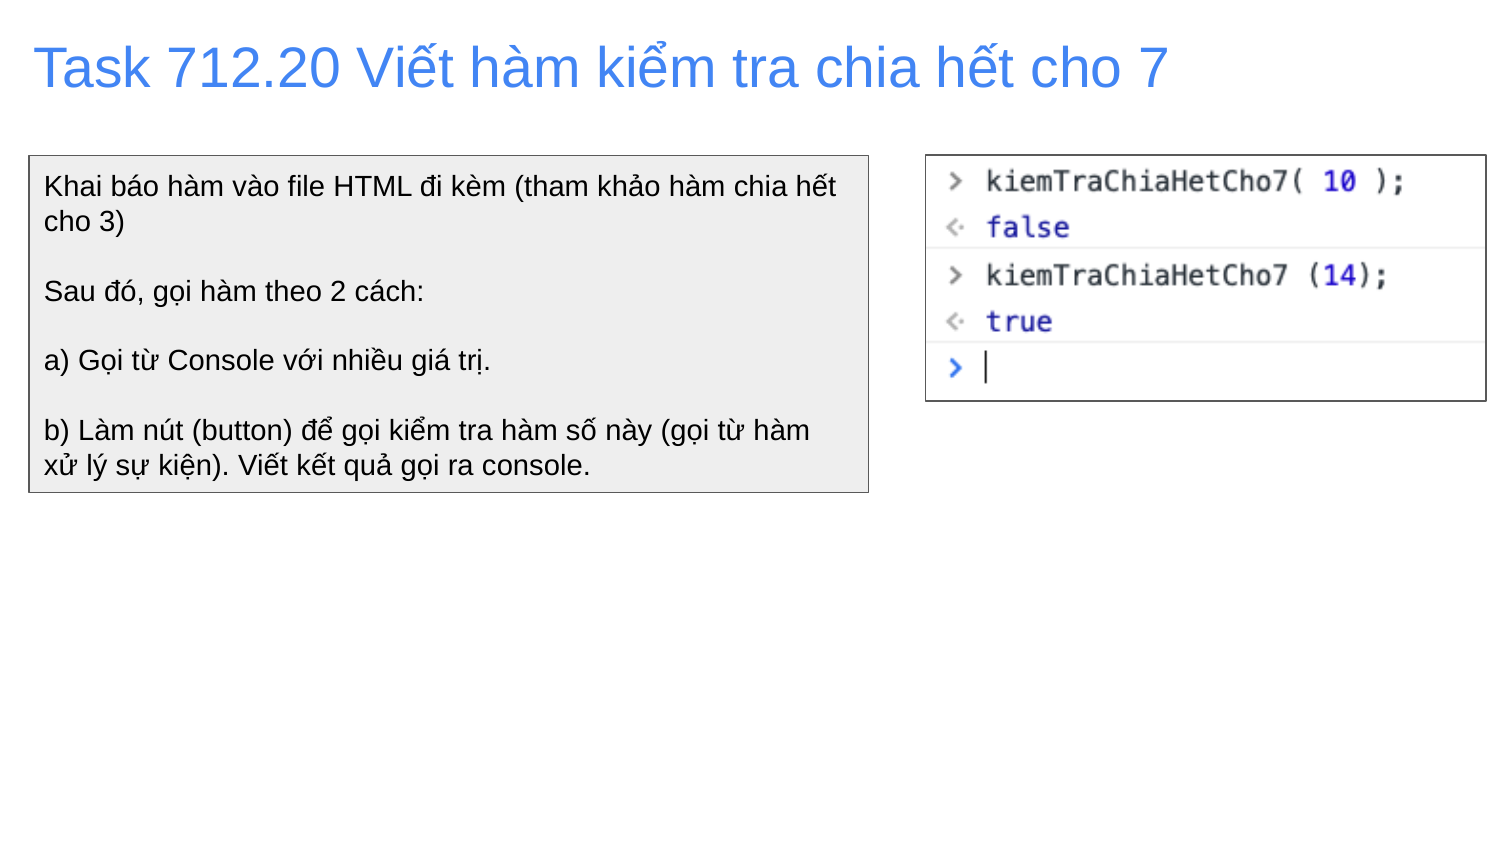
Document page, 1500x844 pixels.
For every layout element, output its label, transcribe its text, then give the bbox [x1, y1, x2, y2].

text_box Khai báo hàm vào file HTML đi kèm (tham khảo hàm chia hết cho 3) Sau đó, gọi hàm theo 2 cách: a) Gọi từ Console với nhiều giá trị. b) Làm nút (button) để gọi kiểm tra hàm số này (gọi từ hàm xử lý sự kiện). Viết kết quả gọi ra console. [28, 155, 869, 493]
title Task 712.20 Viết hàm kiểm tra chia hết cho 7 [18, 20, 1417, 115]
picture [925, 155, 1486, 401]
